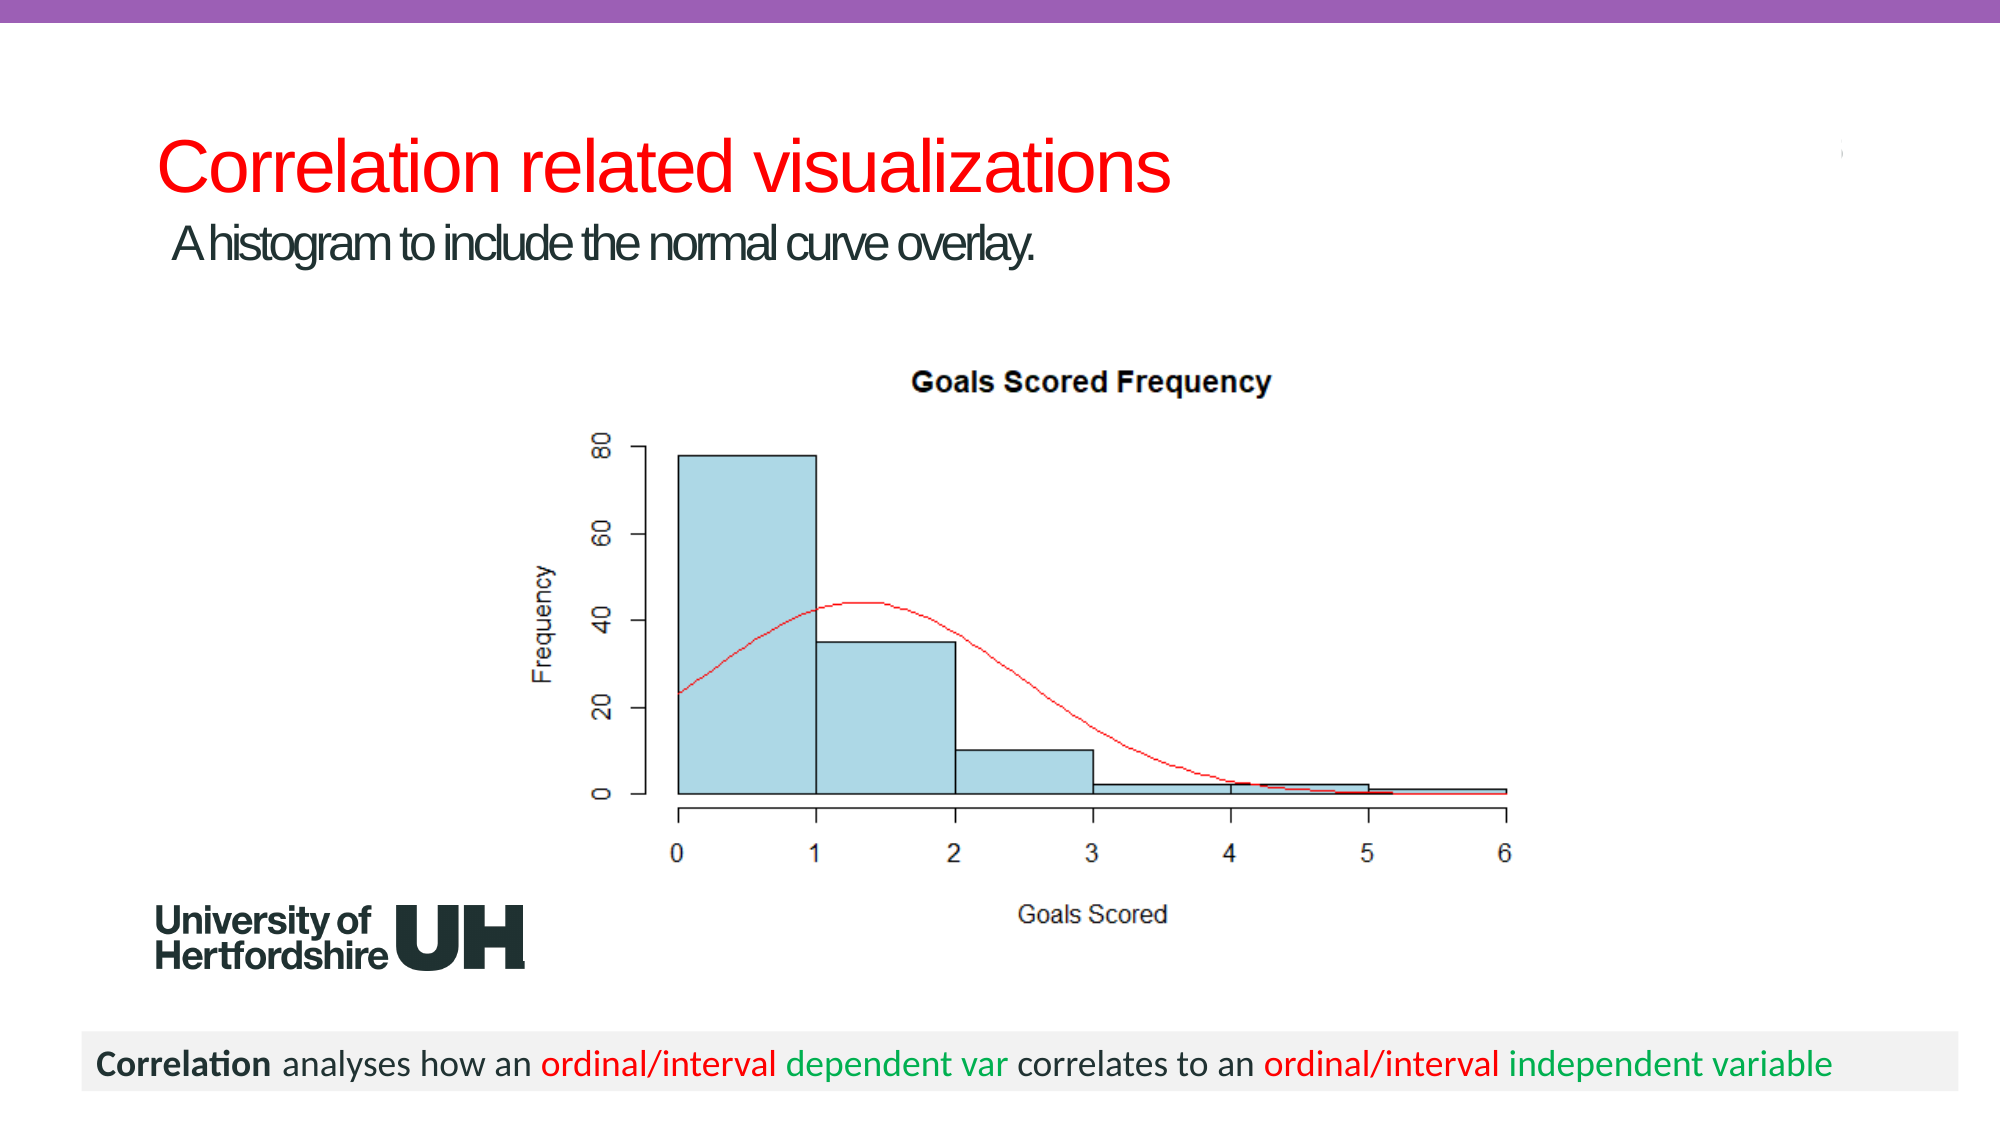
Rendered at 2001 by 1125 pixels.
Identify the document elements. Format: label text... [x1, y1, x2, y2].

text_box Correlation analyses how an ordinal/interval dependent var correlates to an ordinal/interval independent variable [81, 1031, 1959, 1092]
subtitle Correlation related visualizations [156, 117, 1842, 228]
title A histogram to include the normal curve overlay. [171, 210, 1349, 320]
picture [523, 319, 1603, 961]
